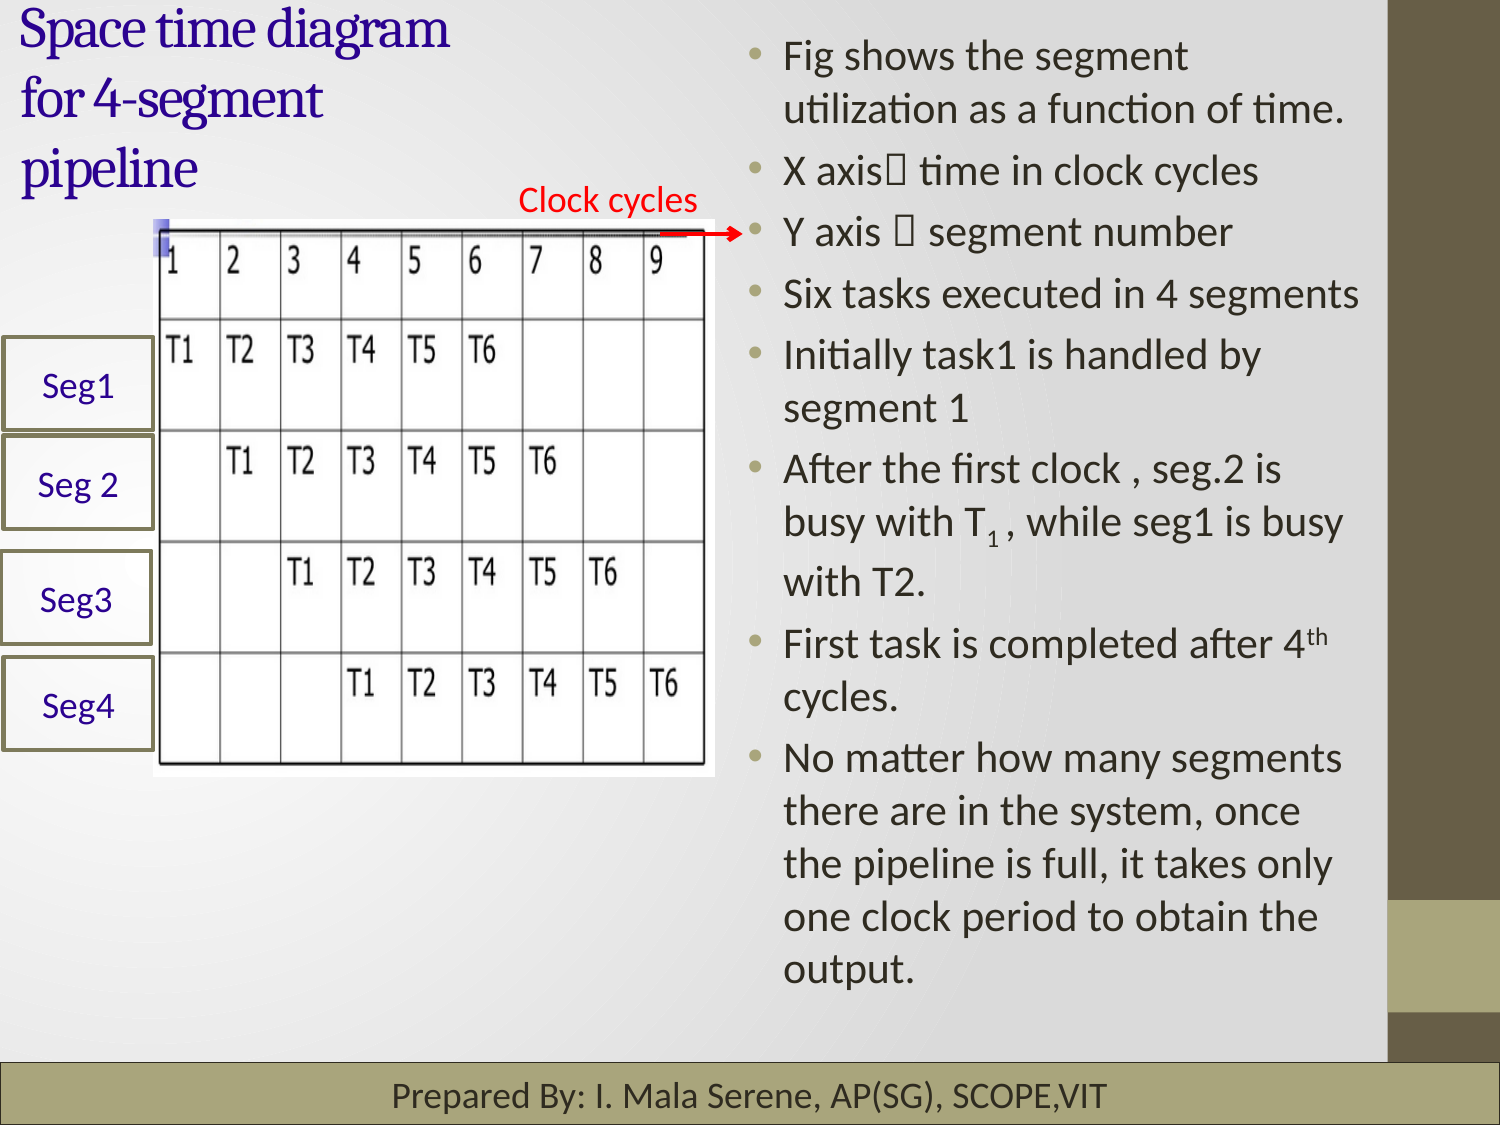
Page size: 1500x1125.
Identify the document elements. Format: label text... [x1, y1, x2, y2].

text_box Prepared By: I. Mala Serene, AP(SG), SCOPE,VIT [0, 1062, 1500, 1125]
text_box Seg4 [1, 655, 150, 752]
list Fig shows the segment utilization as a function of time. X axis time in clock cycles Y axis  segment number Six tasks executed in 4 segments Initially task1 is handled by segment 1 After the first clock , seg.2 is busy with T1 , while seg1 is busy with T2. First task is completed after 4th cycles. No matter how many segments there are in the system, once the pipeline is full, it takes only one clock period to obtain the output. [714, 19, 1376, 1050]
text_box Seg 2 [1, 433, 150, 531]
text_box Seg1 [1, 335, 150, 432]
text_box Clock cycles [500, 159, 717, 213]
title Space time diagram for 4-segment pipeline [5, 0, 482, 188]
text_box Seg3 [0, 549, 150, 646]
picture [152, 219, 716, 777]
